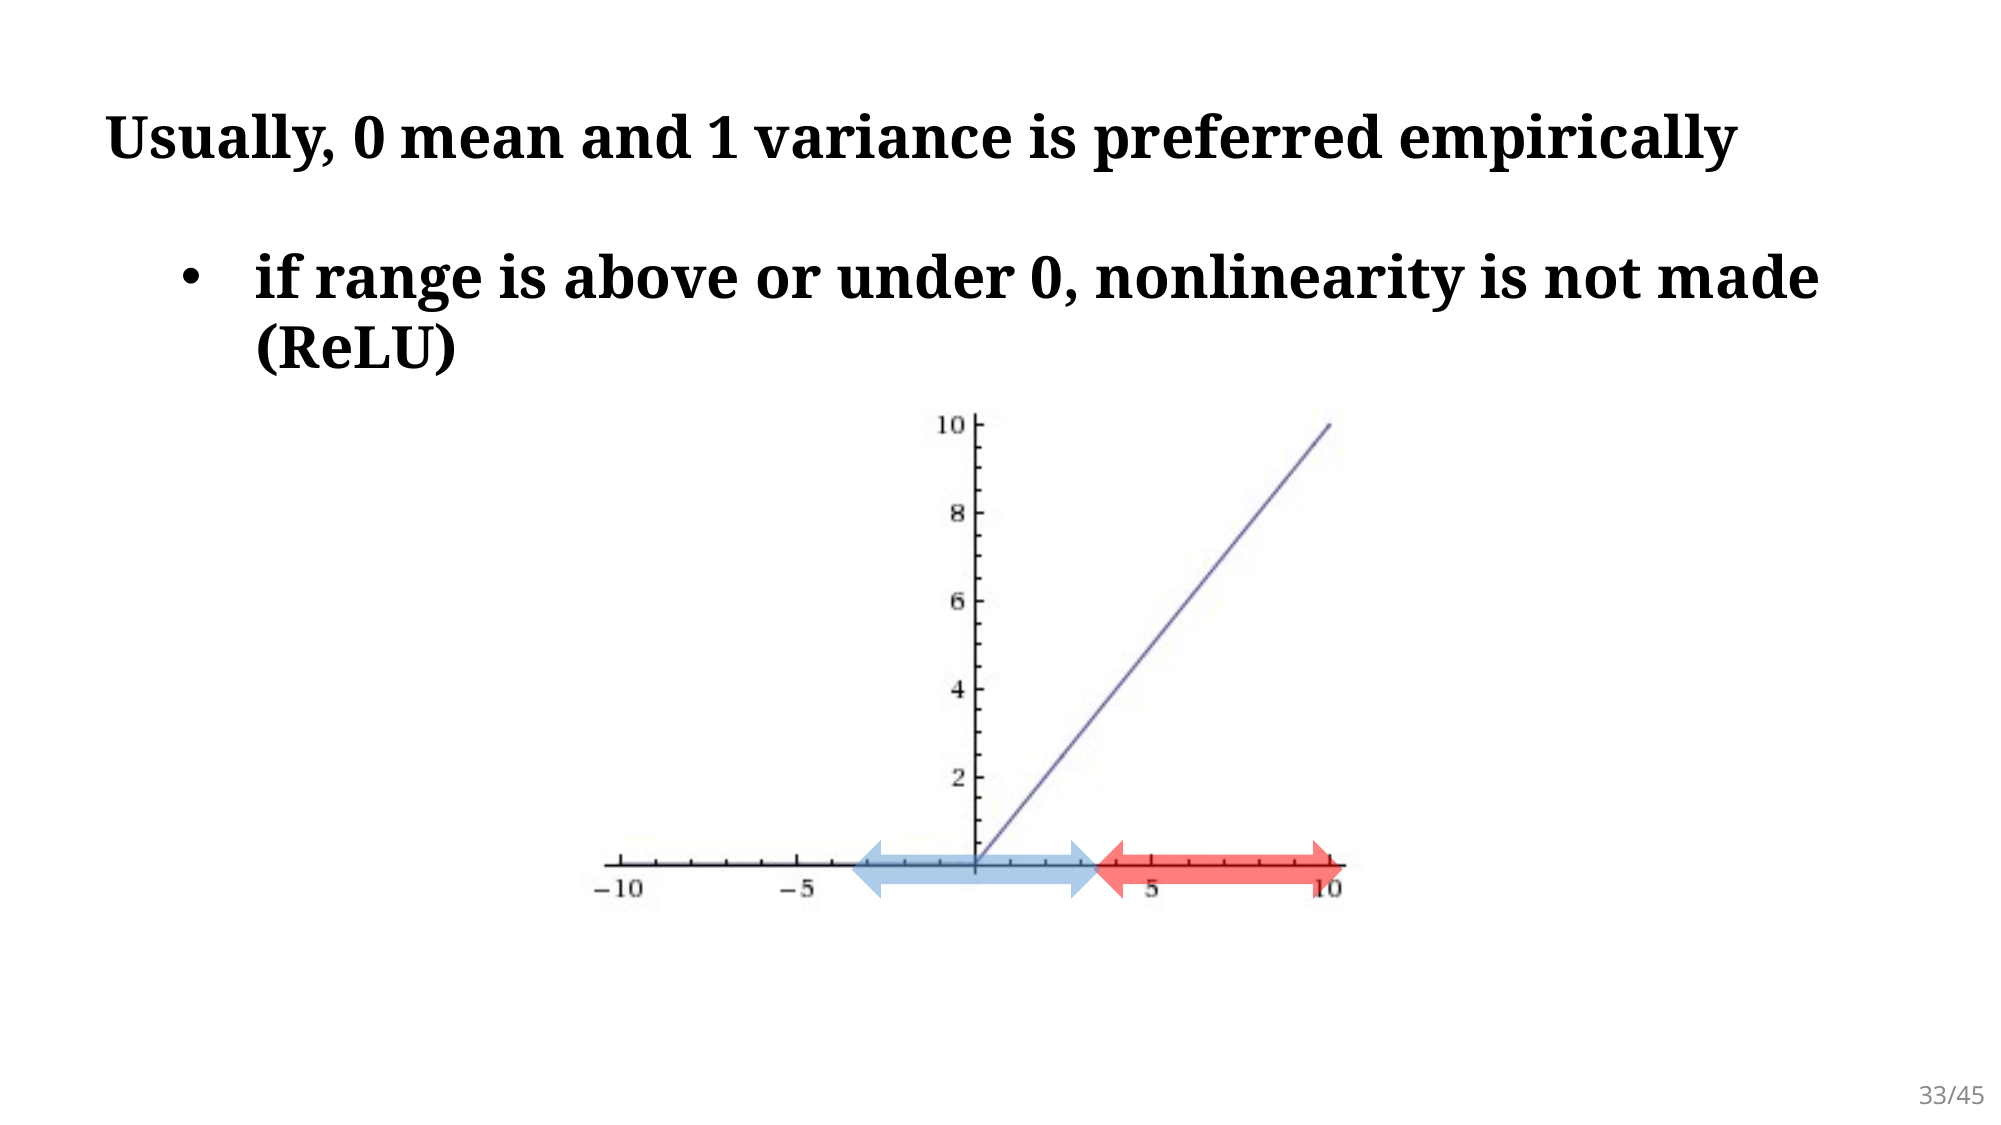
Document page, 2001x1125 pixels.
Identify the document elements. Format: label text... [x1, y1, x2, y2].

picture [580, 389, 1362, 918]
slide_number 33/45 [1550, 1066, 2000, 1125]
text_box Usually, 0 mean and 1 variance is preferred empirically if range is above or under 0, nonlinearity is not made (ReLU) [91, 93, 1893, 388]
